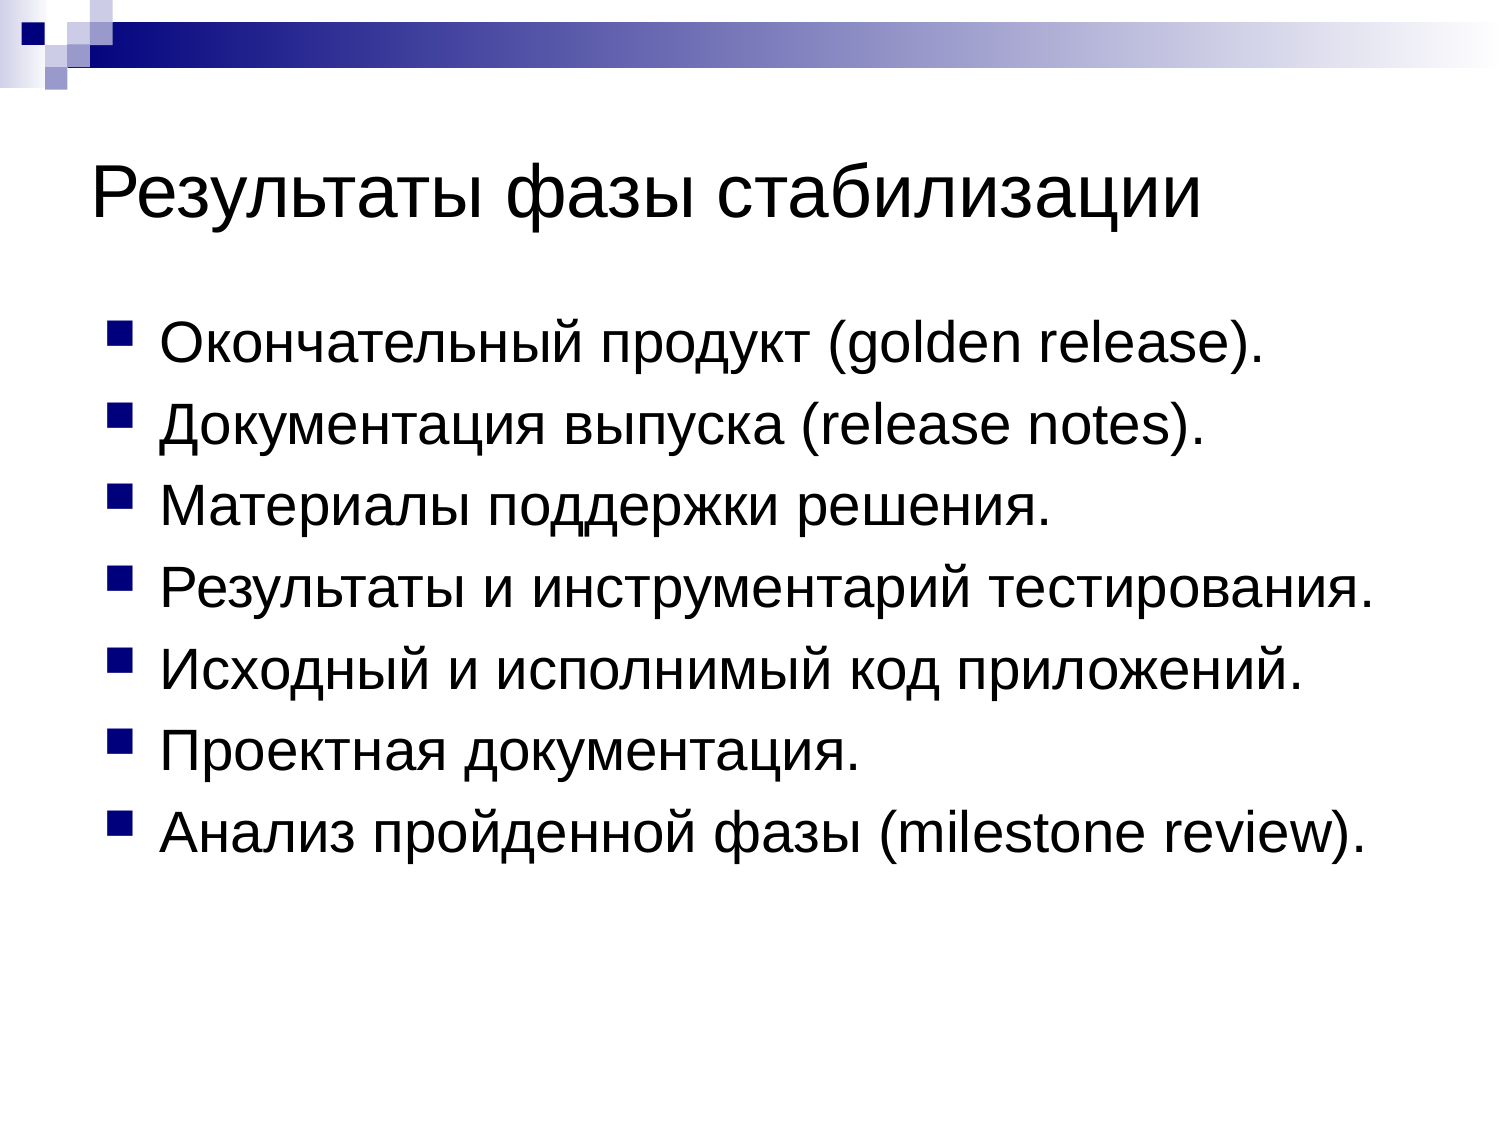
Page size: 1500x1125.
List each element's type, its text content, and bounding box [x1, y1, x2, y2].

title Результаты фазы стабилизации [75, 75, 1425, 300]
list Окончательный продукт (golden release). Документация выпуска (release notes). Материалы поддержки решения. Результаты и инструментарий тестирования. Исходный и исполнимый код приложений. Проектная документация. Анализ пройденной фазы (milestone review). [88, 220, 1439, 963]
